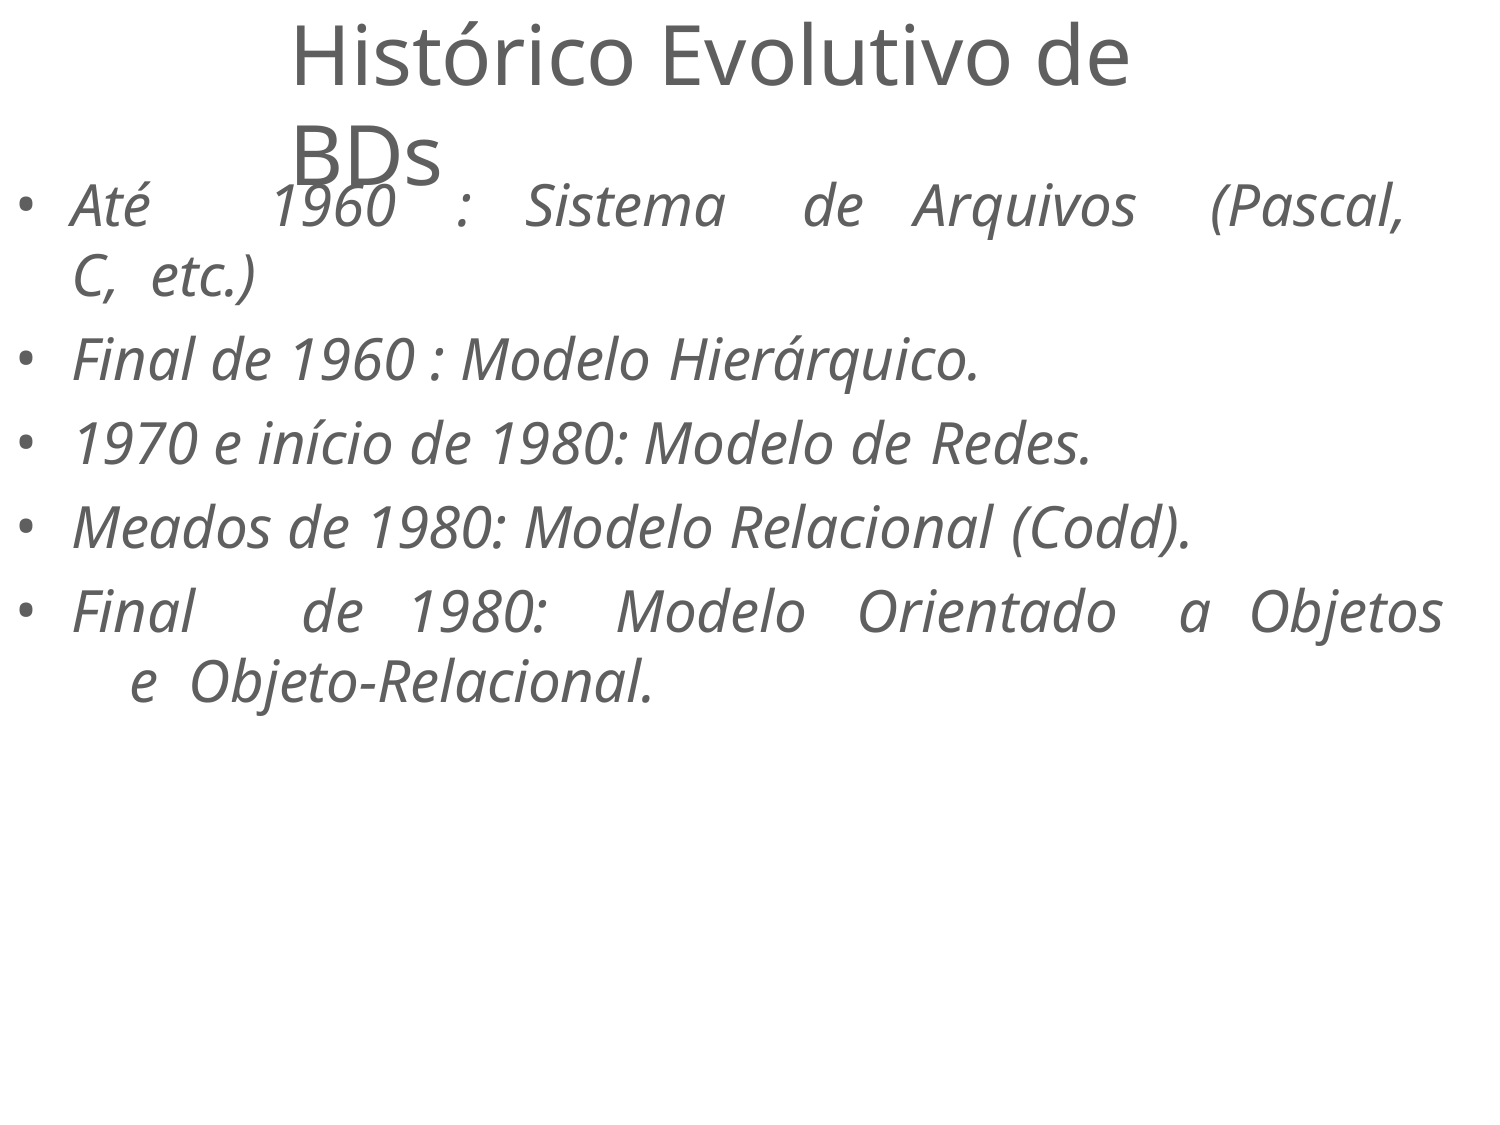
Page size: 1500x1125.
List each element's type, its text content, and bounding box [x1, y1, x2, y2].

text_box Até 1960 : Sistema de Arquivos (Pascal, C, etc.) Final de 1960 : Modelo Hierárquico. 1970 e início de 1980: Modelo de Redes. Meados de 1980: Modelo Relacional (Codd). Final de 1980: Modelo Orientado a Objetos e Objeto-Relacional. [12, 166, 1488, 714]
title Histórico Evolutivo de BDs [287, 0, 1254, 166]
